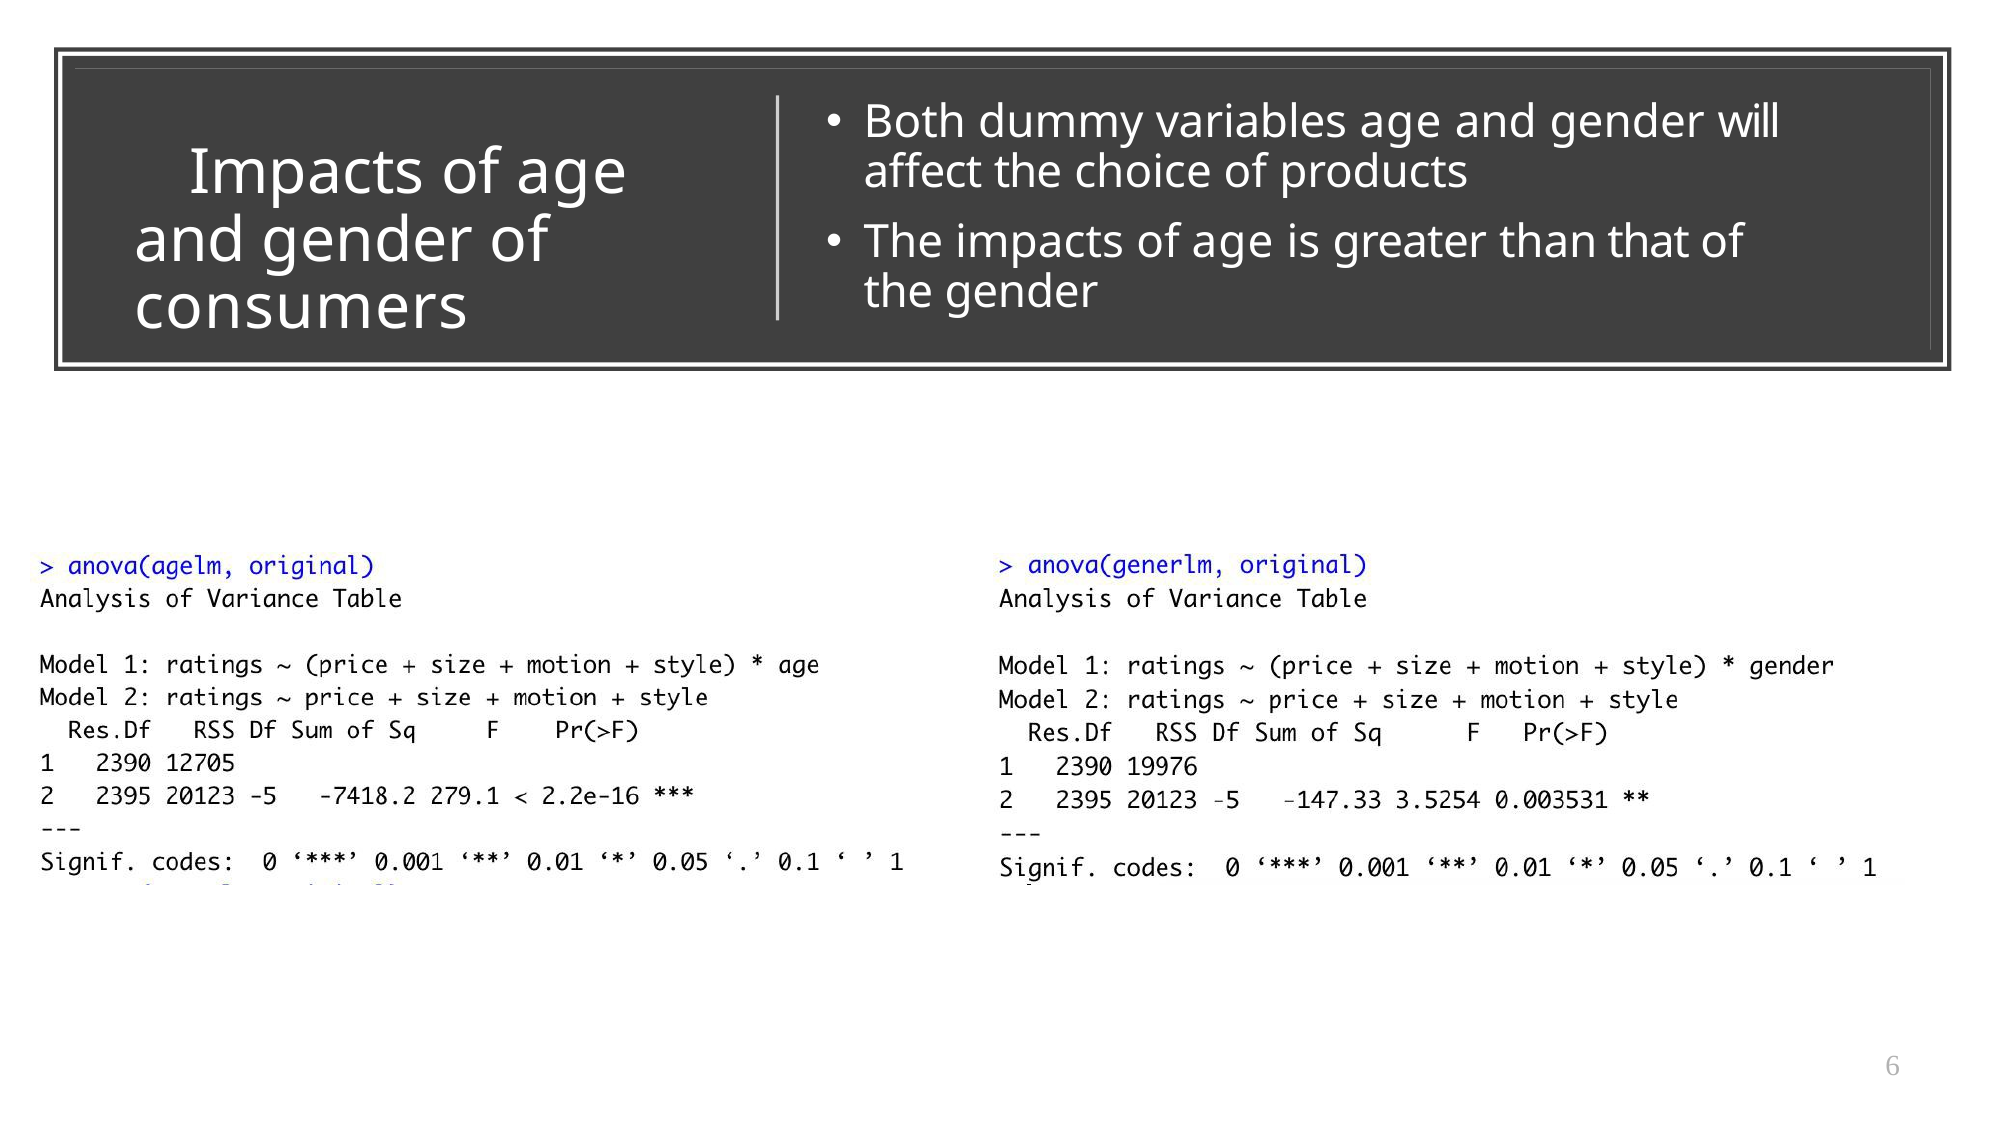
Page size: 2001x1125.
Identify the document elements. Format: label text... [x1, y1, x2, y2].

picture [992, 553, 1906, 885]
text_box Both dummy variables age and gender will affect the choice of products The impacts of age is greater than that of the gender [824, 89, 1866, 317]
text_box Impacts of age and gender of consumers [132, 128, 731, 342]
picture [29, 552, 904, 885]
slide_number 6 [1440, 1046, 1900, 1103]
